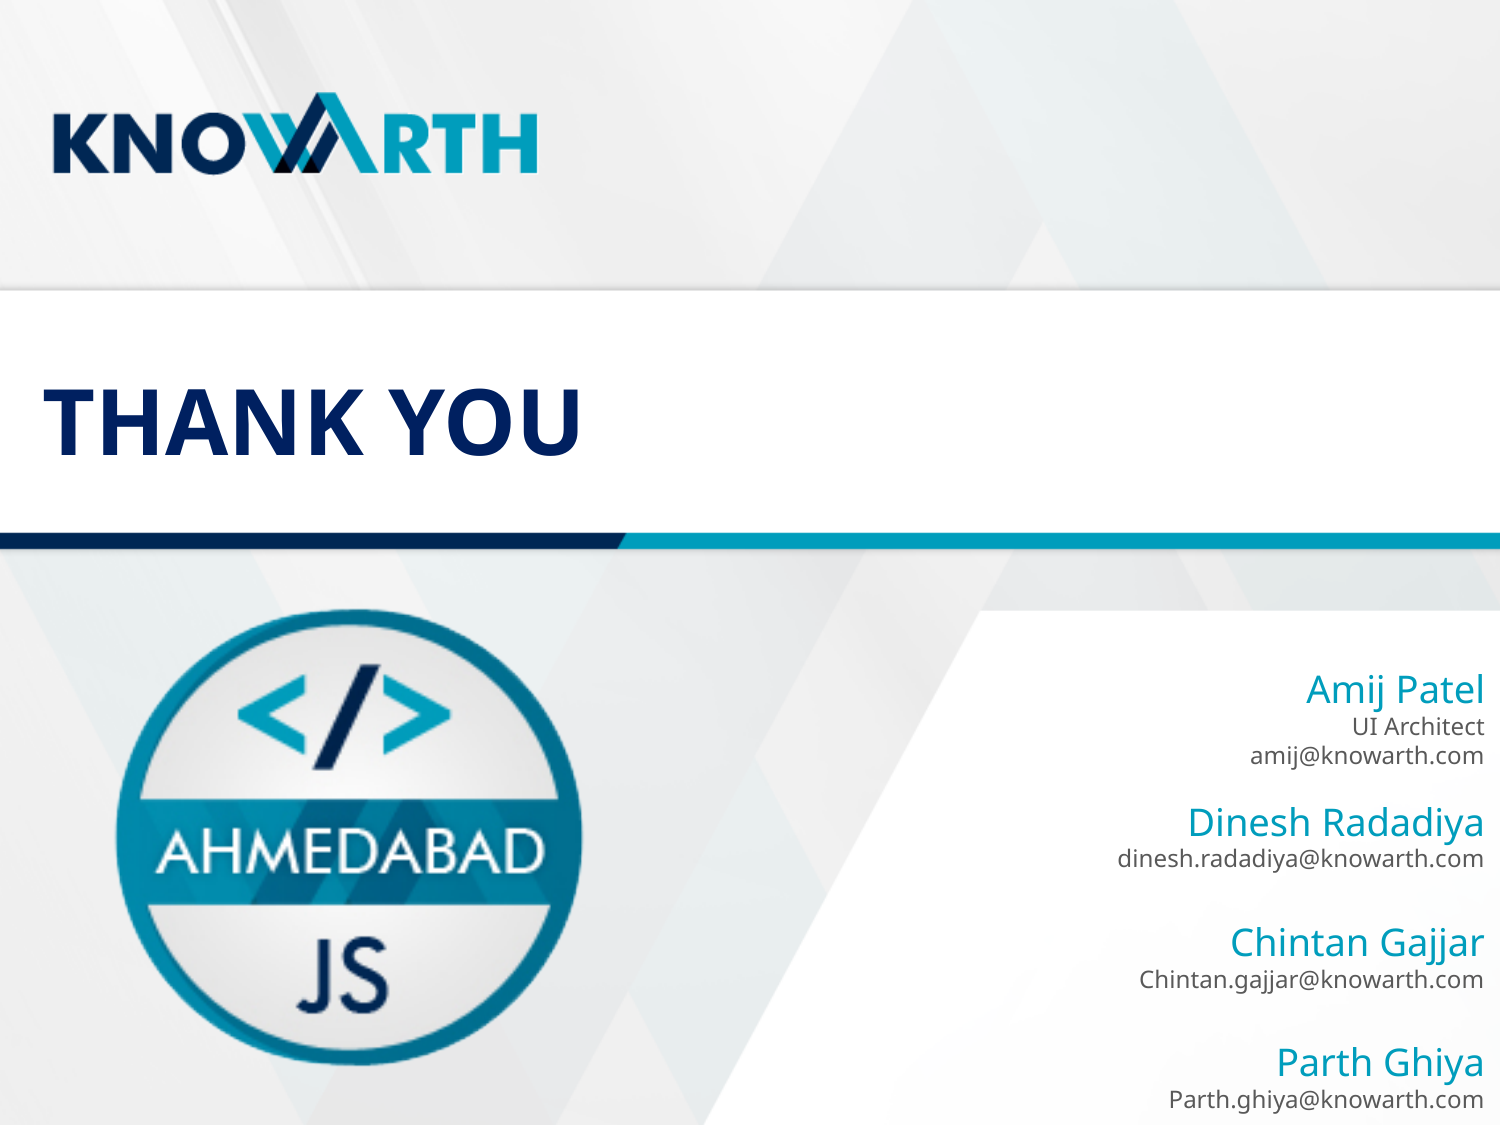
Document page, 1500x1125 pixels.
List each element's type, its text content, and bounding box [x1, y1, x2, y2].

title THANK YOU [27, 287, 1463, 550]
picture [0, 0, 1500, 1125]
